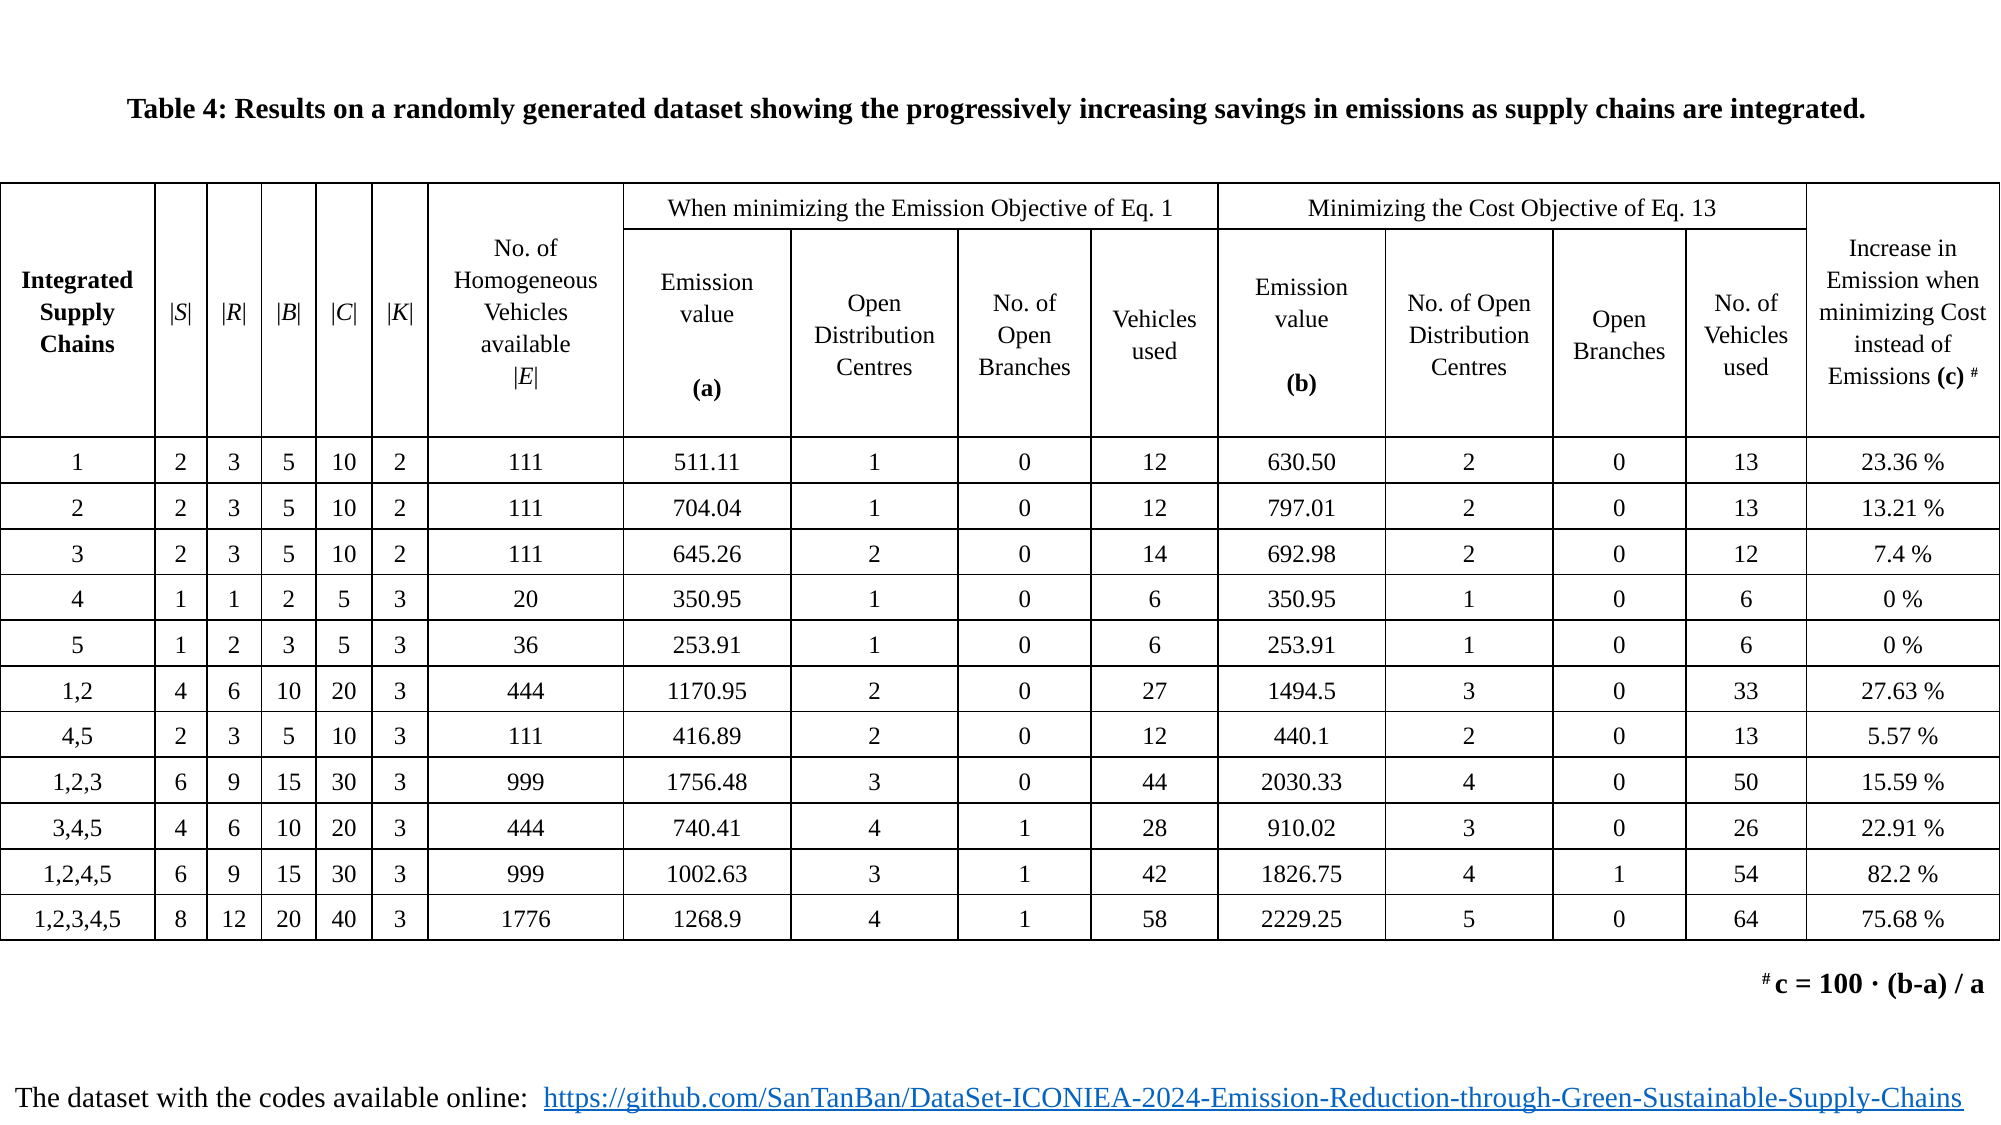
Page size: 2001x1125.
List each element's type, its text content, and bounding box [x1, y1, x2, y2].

table_cell 10 [317, 484, 371, 528]
text_box # c = 100 · (b-a) / a [997, 951, 2000, 1007]
table_cell 12 [1092, 438, 1217, 482]
table_cell 75.68 % [1807, 895, 1999, 939]
table_cell 416.89 [624, 712, 790, 756]
table_cell 1,2,3,4,5 [1, 895, 154, 939]
table_cell 13 [1687, 438, 1806, 482]
table_cell 3 [373, 895, 427, 939]
table_cell 6 [1092, 575, 1217, 619]
table_cell 44 [1092, 758, 1217, 802]
table_cell 0 [1554, 712, 1685, 756]
table_header |B| [262, 184, 315, 436]
table_cell 1,2 [1, 667, 154, 711]
table_cell 5 [262, 484, 315, 528]
table_cell 1,2,4,5 [1, 850, 154, 894]
table_cell 3 [208, 712, 261, 756]
table_cell 0 [1554, 758, 1685, 802]
table_cell 4 [792, 804, 957, 848]
table_cell 0 [959, 621, 1090, 665]
table_cell 3 [208, 484, 261, 528]
table_cell 20 [317, 667, 371, 711]
table_cell 5 [1, 621, 154, 665]
table_cell 0 [959, 712, 1090, 756]
table_cell 111 [429, 484, 623, 528]
table_cell 740.41 [624, 804, 790, 848]
table_cell 1 [1554, 850, 1685, 894]
table_cell 3 [1, 530, 154, 574]
table_cell 12 [1092, 484, 1217, 528]
table_cell Open Distribution Centres [792, 230, 957, 436]
table_cell 0 [959, 667, 1090, 711]
table_cell 10 [317, 712, 371, 756]
table_cell 15.59 % [1807, 758, 1999, 802]
table_cell 999 [429, 758, 623, 802]
table_cell 4 [792, 895, 957, 939]
table_cell 0 [959, 758, 1090, 802]
table_cell 1 [792, 621, 957, 665]
table_cell 645.26 [624, 530, 790, 574]
table_cell 692.98 [1219, 530, 1385, 574]
table_cell 111 [429, 530, 623, 574]
table_cell 1,2,3 [1, 758, 154, 802]
table_cell 511.11 [624, 438, 790, 482]
table_cell 3,4,5 [1, 804, 154, 848]
table_cell 2 [373, 484, 427, 528]
table_cell 0 [1554, 530, 1685, 574]
table_cell 20 [317, 804, 371, 848]
table_cell 14 [1092, 530, 1217, 574]
table_cell 3 [373, 850, 427, 894]
table_cell 2 [1386, 712, 1552, 756]
table_cell 3 [1386, 667, 1552, 711]
table_cell 5 [317, 621, 371, 665]
table_cell 1776 [429, 895, 623, 939]
table_cell 20 [262, 895, 315, 939]
table_cell 6 [208, 667, 261, 711]
table_cell 3 [792, 850, 957, 894]
table_cell 10 [262, 667, 315, 711]
table_cell 1 [1, 438, 154, 482]
table_cell 0 [1554, 575, 1685, 619]
table_cell 4,5 [1, 712, 154, 756]
table_cell 3 [373, 804, 427, 848]
table_cell Emission value (b) [1219, 230, 1385, 436]
table_header No. of Homogeneous Vehicles available |E| [429, 184, 623, 436]
text_box Table 4: Results on a randomly generated dataset showing the progressively increasing savings in emissions as supply chains are integrated. [0, 76, 1998, 132]
table_cell 2 [1, 484, 154, 528]
table_cell 5 [262, 712, 315, 756]
table_header |K| [373, 184, 427, 436]
table_cell 36 [429, 621, 623, 665]
table_header |C| [317, 184, 371, 436]
table_cell 350.95 [624, 575, 790, 619]
table_cell 6 [1687, 621, 1806, 665]
table_cell 3 [792, 758, 957, 802]
table_cell 1 [1386, 621, 1552, 665]
table_cell 797.01 [1219, 484, 1385, 528]
table_cell 253.91 [624, 621, 790, 665]
table_cell 253.91 [1219, 621, 1385, 665]
table_cell 2 [156, 712, 206, 756]
table_cell 0 [959, 575, 1090, 619]
table_cell 1826.75 [1219, 850, 1385, 894]
table_cell 6 [208, 804, 261, 848]
table_cell 4 [1386, 850, 1552, 894]
table_cell 20 [429, 575, 623, 619]
table_cell 0 [1554, 484, 1685, 528]
text_box The dataset with the codes available online: https://github.com/SanTanBan/DataSet-ICONIEA-2024-Emission-Reduction-through-Green-Sustainable-Supply-Chains [0, 1065, 2000, 1121]
table_cell 1268.9 [624, 895, 790, 939]
table_cell 2 [1386, 530, 1552, 574]
table_cell Open Branches [1554, 230, 1685, 436]
table_cell 2 [792, 530, 957, 574]
table_header |R| [208, 184, 261, 436]
table_cell 54 [1687, 850, 1806, 894]
table_header Increase in Emission when minimizing Cost instead of Emissions (c) # [1807, 184, 1999, 436]
table_cell 910.02 [1219, 804, 1385, 848]
table_cell 4 [1386, 758, 1552, 802]
table_header Integrated Supply Chains [1, 184, 154, 436]
table_cell 30 [317, 758, 371, 802]
table_cell 13 [1687, 712, 1806, 756]
table_cell 0 [959, 438, 1090, 482]
table_cell 2 [373, 530, 427, 574]
table_cell Emission value (a) [624, 230, 790, 436]
table_cell 1 [792, 575, 957, 619]
table_cell 2 [156, 530, 206, 574]
table_cell 2229.25 [1219, 895, 1385, 939]
table_cell 26 [1687, 804, 1806, 848]
table_cell 27 [1092, 667, 1217, 711]
table_cell 42 [1092, 850, 1217, 894]
table_cell 0 [1554, 621, 1685, 665]
table_cell 1 [156, 621, 206, 665]
table_cell 1 [792, 438, 957, 482]
table_cell 4 [156, 667, 206, 711]
table_cell 2 [792, 667, 957, 711]
table_cell 2 [156, 484, 206, 528]
table_cell 64 [1687, 895, 1806, 939]
table_cell 704.04 [624, 484, 790, 528]
table_cell 2 [262, 575, 315, 619]
table_cell 2 [373, 438, 427, 482]
table_cell 2 [208, 621, 261, 665]
table_cell 15 [262, 758, 315, 802]
table_cell 350.95 [1219, 575, 1385, 619]
table_cell 6 [156, 758, 206, 802]
table_cell 6 [1687, 575, 1806, 619]
table_cell 0 [1554, 438, 1685, 482]
table_cell 15 [262, 850, 315, 894]
table_cell 3 [373, 758, 427, 802]
table_cell 12 [1092, 712, 1217, 756]
table_cell 1002.63 [624, 850, 790, 894]
table_cell 5.57 % [1807, 712, 1999, 756]
table_cell 12 [208, 895, 261, 939]
table_cell 10 [317, 530, 371, 574]
table_cell 1494.5 [1219, 667, 1385, 711]
table_cell 999 [429, 850, 623, 894]
table_cell 58 [1092, 895, 1217, 939]
table_cell Vehicles used [1092, 230, 1217, 436]
table_cell 444 [429, 804, 623, 848]
table_cell 4 [156, 804, 206, 848]
table_cell 9 [208, 758, 261, 802]
table_cell 40 [317, 895, 371, 939]
table_cell 7.4 % [1807, 530, 1999, 574]
table_cell 9 [208, 850, 261, 894]
table_cell 0 [1554, 804, 1685, 848]
table_cell 3 [262, 621, 315, 665]
table_cell 30 [317, 850, 371, 894]
table_cell 4 [1, 575, 154, 619]
table_cell 3 [373, 712, 427, 756]
table_cell 1 [959, 804, 1090, 848]
table_header Minimizing the Cost Objective of Eq. 13 [1219, 184, 1806, 228]
table_cell 1 [959, 895, 1090, 939]
table_cell 5 [262, 438, 315, 482]
table_cell 3 [1386, 804, 1552, 848]
table_cell 0 [959, 530, 1090, 574]
table_cell 13.21 % [1807, 484, 1999, 528]
table_cell 6 [1092, 621, 1217, 665]
table_cell 0 [959, 484, 1090, 528]
table_cell 5 [262, 530, 315, 574]
table_cell 1 [1386, 575, 1552, 619]
table_cell 444 [429, 667, 623, 711]
table_cell 28 [1092, 804, 1217, 848]
table_cell 5 [317, 575, 371, 619]
table_cell No. of Open Distribution Centres [1386, 230, 1552, 436]
table_header |S| [156, 184, 206, 436]
table_cell 2030.33 [1219, 758, 1385, 802]
table_cell 3 [208, 530, 261, 574]
table_cell 10 [317, 438, 371, 482]
table_cell 3 [373, 667, 427, 711]
table_cell 440.1 [1219, 712, 1385, 756]
table_cell 0 [1554, 895, 1685, 939]
table_cell 82.2 % [1807, 850, 1999, 894]
table_header When minimizing the Emission Objective of Eq. 1 [624, 184, 1217, 228]
table_cell 3 [208, 438, 261, 482]
table_cell 1 [156, 575, 206, 619]
table_cell 1170.95 [624, 667, 790, 711]
table_cell 10 [262, 804, 315, 848]
table_cell 5 [1386, 895, 1552, 939]
table_cell 111 [429, 438, 623, 482]
table_cell 0 [1554, 667, 1685, 711]
table_cell 12 [1687, 530, 1806, 574]
table_cell 6 [156, 850, 206, 894]
table_cell 630.50 [1219, 438, 1385, 482]
table_cell 27.63 % [1807, 667, 1999, 711]
table_cell 13 [1687, 484, 1806, 528]
table_cell 3 [373, 575, 427, 619]
table_cell 1 [208, 575, 261, 619]
table_cell No. of Vehicles used [1687, 230, 1806, 436]
table_cell 8 [156, 895, 206, 939]
table_cell 0 % [1807, 621, 1999, 665]
table_cell 22.91 % [1807, 804, 1999, 848]
table_cell 0 % [1807, 575, 1999, 619]
table_cell 23.36 % [1807, 438, 1999, 482]
table_cell 1 [792, 484, 957, 528]
table_cell 111 [429, 712, 623, 756]
table_cell 3 [373, 621, 427, 665]
table_cell 1756.48 [624, 758, 790, 802]
table_cell 2 [1386, 438, 1552, 482]
table_cell 2 [792, 712, 957, 756]
table_cell 1 [959, 850, 1090, 894]
table_cell 2 [1386, 484, 1552, 528]
table_cell No. of Open Branches [959, 230, 1090, 436]
table_cell 33 [1687, 667, 1806, 711]
table_cell 2 [156, 438, 206, 482]
table_cell 50 [1687, 758, 1806, 802]
